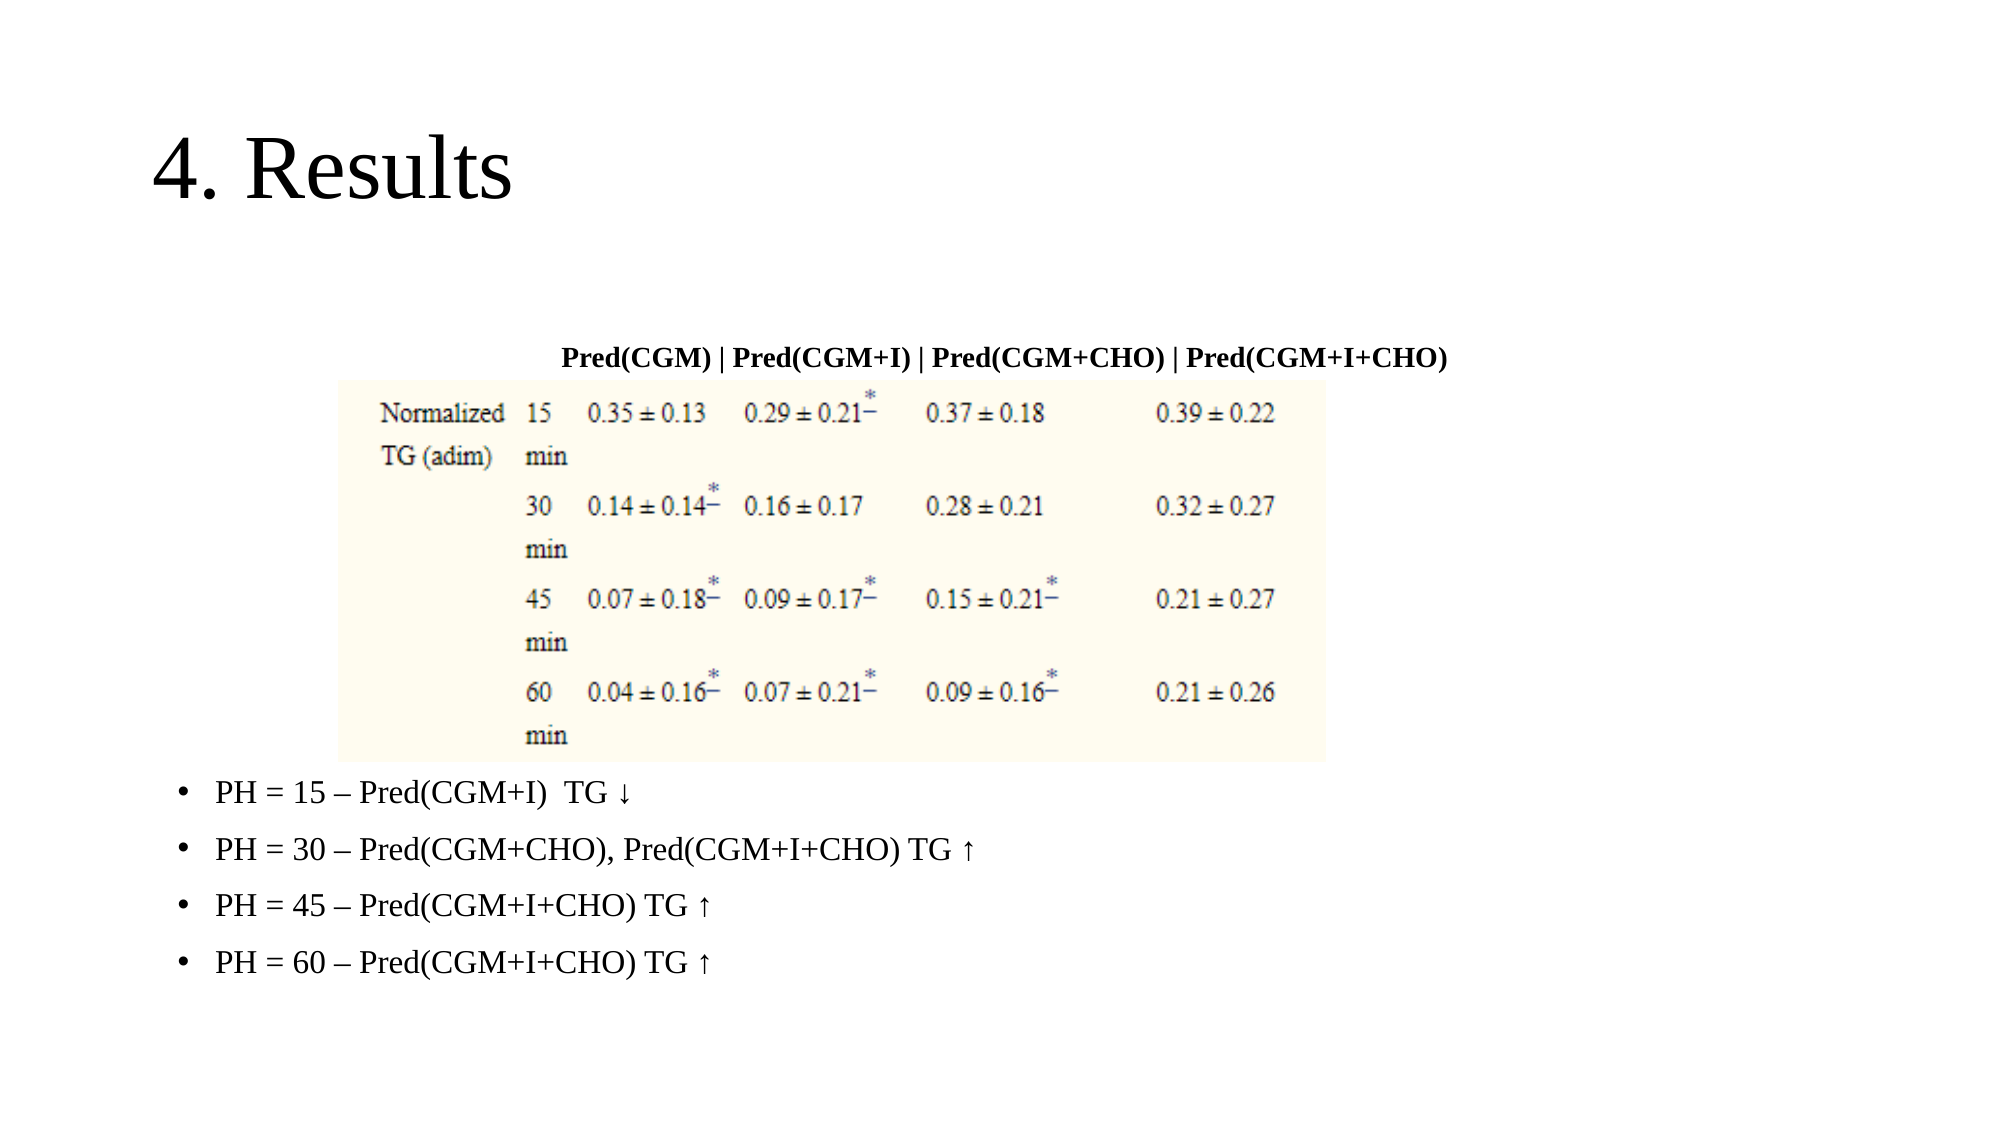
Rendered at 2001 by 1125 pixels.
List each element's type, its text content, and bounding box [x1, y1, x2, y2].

title 4. Results [137, 59, 1863, 278]
text_box Pred(CGM) | Pred(CGM+I) | Pred(CGM+CHO) | Pred(CGM+I+CHO) PH = 15 – Pred(CGM+I) TG ↓ PH = 30 – Pred(CGM+CHO), Pred(CGM+I+CHO) TG ↑ PH = 45 – Pred(CGM+I+CHO) TG ↑ PH = 60 – Pred(CGM+I+CHO) TG ↑ [162, 324, 1888, 1070]
picture [338, 380, 1326, 762]
